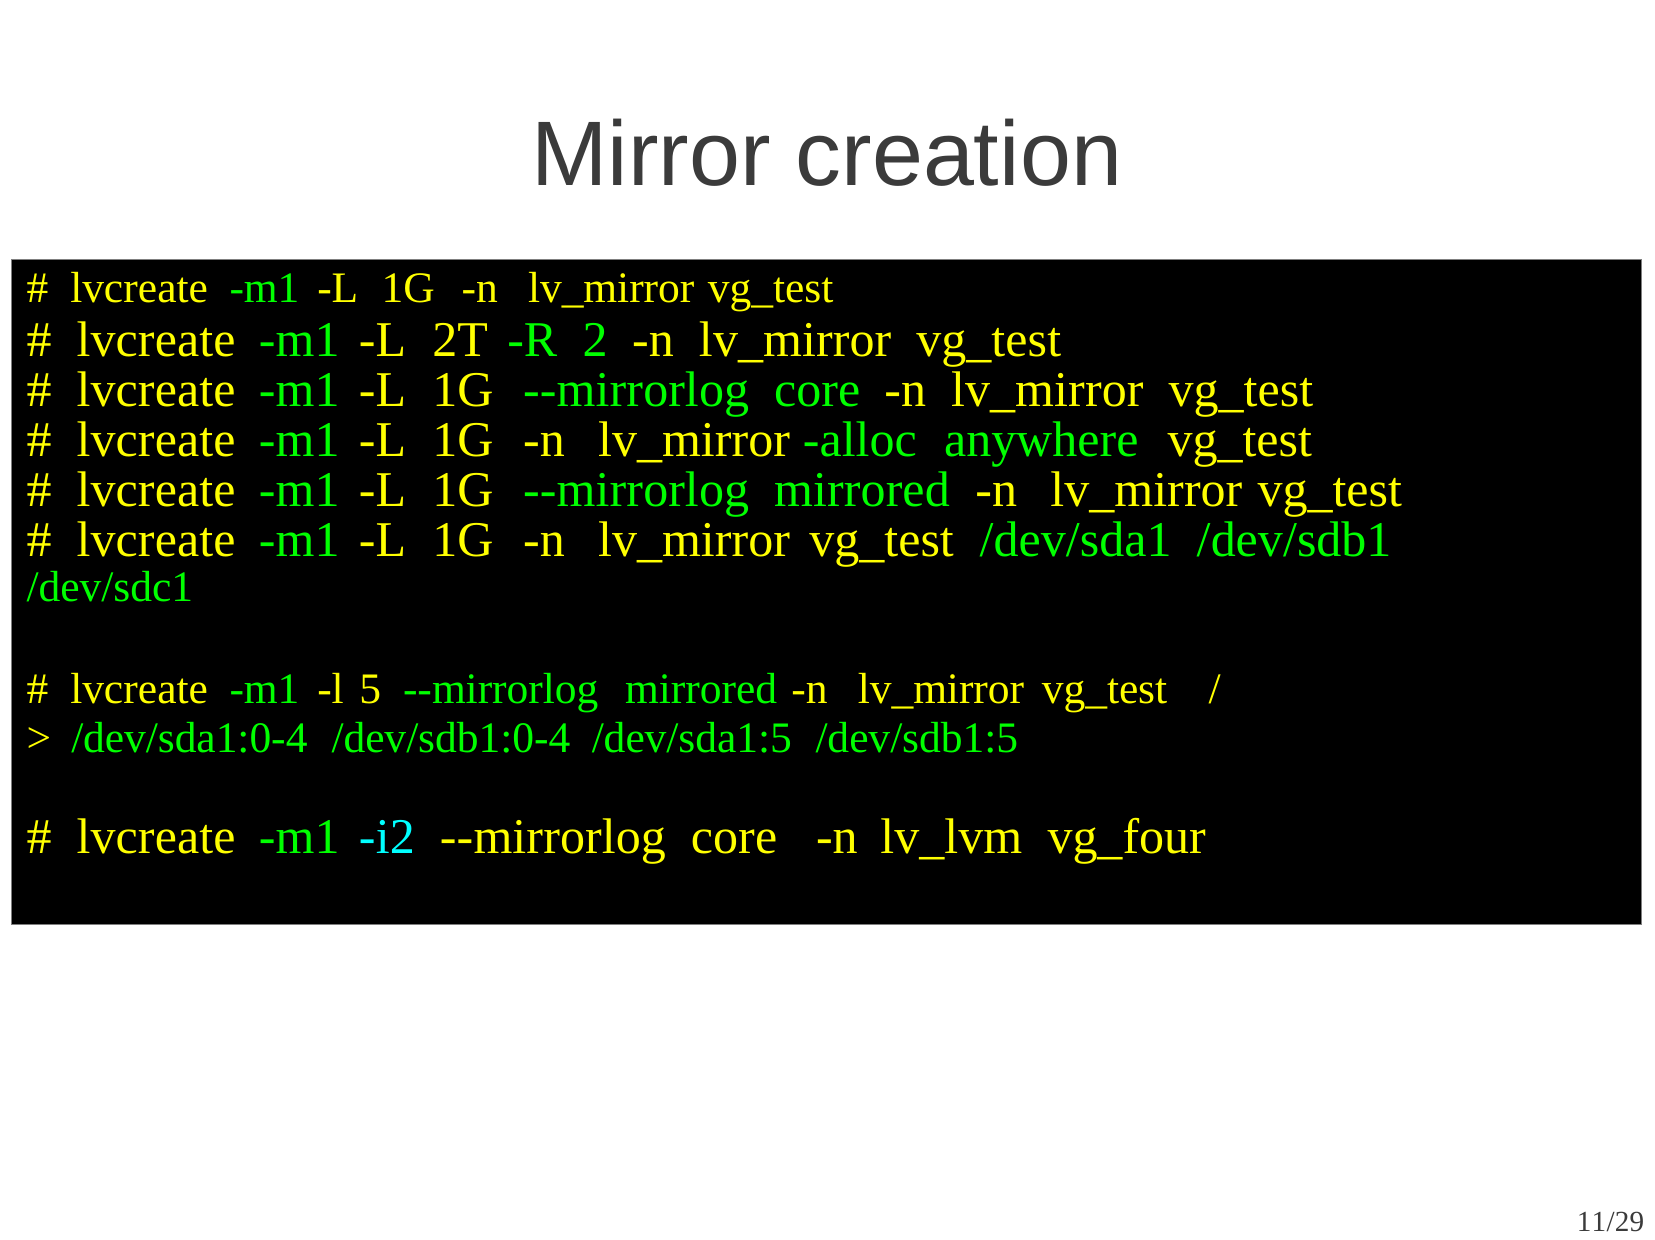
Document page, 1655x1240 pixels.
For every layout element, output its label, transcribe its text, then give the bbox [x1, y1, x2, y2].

text_box 11/29 [1574, 1205, 1650, 1239]
text_box # lvcreate -m1 -L 1G -n lv_mirror vg_test # lvcreate -m1 -L 2T -R 2 -n lv_mirror vg_test # lvcreate -m1 -L 1G --mirrorlog core -n lv_mirror vg_test # lvcreate -m1 -L 1G -n lv_mirror -alloc anywhere vg_test # lvcreate -m1 -L 1G --mirrorlog mirrored -n lv_mirror vg_test # lvcreate -m1 -L 1G -n lv_mirror vg_test /dev/sda1 /dev/sdb1 /dev/sdc1 # lvcreate -m1 -l 5 --mirrorlog mirrored -n lv_mirror vg_test / > /dev/sda1:0-4 /dev/sdb1:0-4 /dev/sda1:5 /dev/sdb1:5 # lvcreate -m1 -i2 --mirrorlog core -n lv_lvm vg_four [11, 259, 1642, 925]
text_box creation [793, 108, 1138, 205]
text_box Mirror [528, 108, 787, 205]
